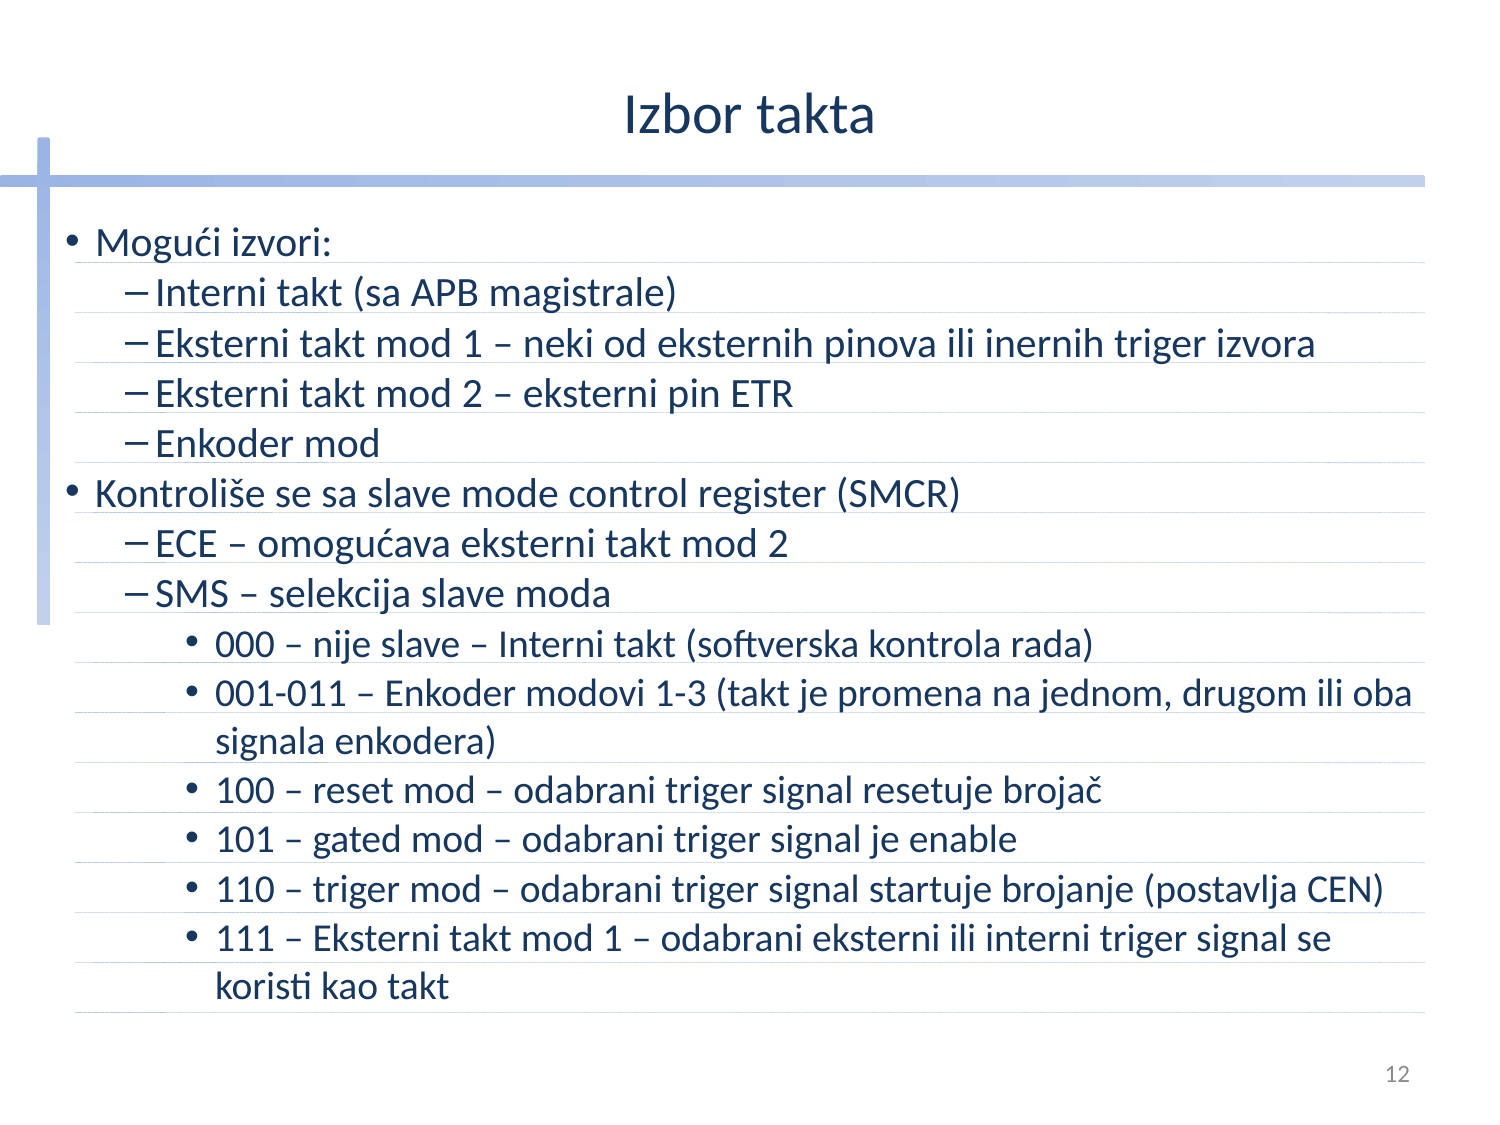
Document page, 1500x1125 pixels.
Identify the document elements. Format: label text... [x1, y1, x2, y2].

slide_number 12 [1074, 1042, 1425, 1103]
title Izbor takta [75, 45, 1425, 175]
list Mogući izvori: Interni takt (sa APB magistrale) Eksterni takt mod 1 – neki od eksternih pinova ili inernih triger izvora Eksterni takt mod 2 – eksterni pin ETR Enkoder mod Kontroliše se sa slave mode control register (SMCR) ECE – omogućava eksterni takt mod 2 SMS – selekcija slave moda 000 – nije slave – Interni takt (softverska kontrola rada) 001-011 – Enkoder modovi 1-3 (takt je promena na jednom, drugom ili oba signala enkodera) 100 – reset mod – odabrani triger signal resetuje brojač 101 – gated mod – odabrani triger signal je enable 110 – triger mod – odabrani triger signal startuje brojanje (postavlja CEN) 111 – Eksterni takt mod 1 – odabrani eksterni ili interni triger signal se koristi kao takt [50, 207, 1450, 1025]
